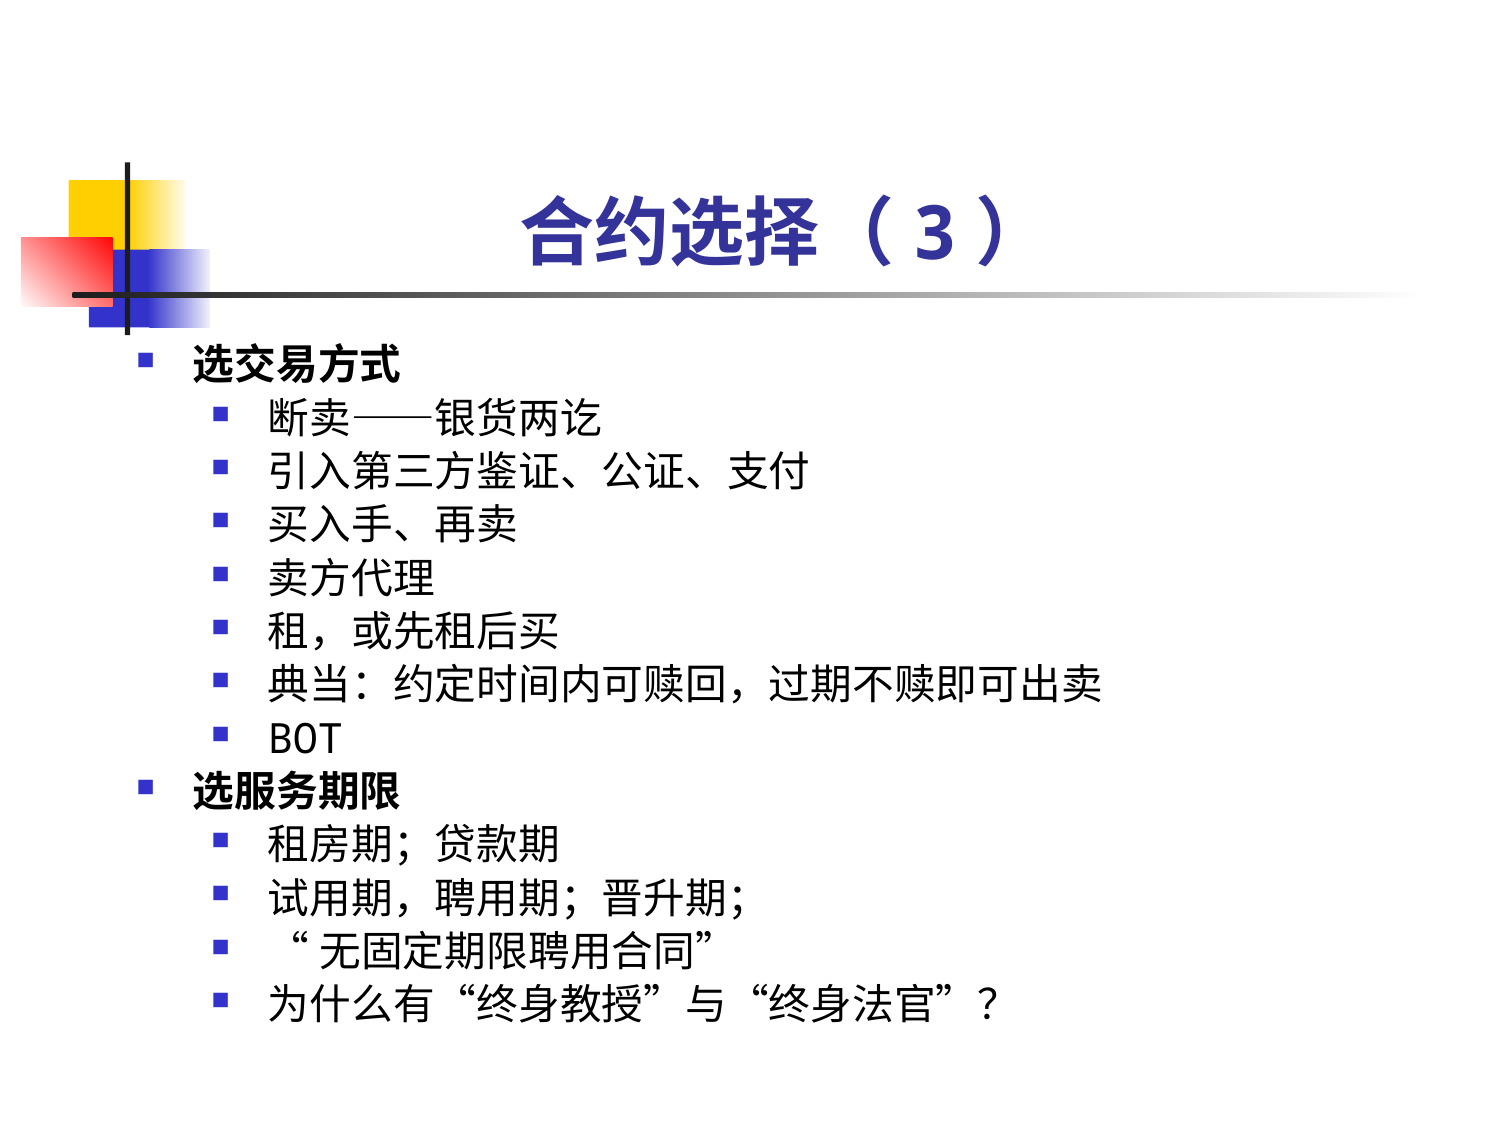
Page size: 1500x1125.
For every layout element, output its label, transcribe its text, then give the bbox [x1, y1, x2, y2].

text_box 合约选择（3） [147, 172, 1423, 287]
text_box 选交易方式 断卖——银货两讫 引入第三方鉴证、公证、支付 买入手、再卖 卖方代理 租，或先租后买 典当：约定时间内可赎回，过期不赎即可出卖 BOT 选服务期限 租房期；贷款期 试用期，聘用期；晋升期； “无固定期限聘用合同” 为什么有“终身教授”与“终身法官”？ [126, 337, 1402, 1024]
